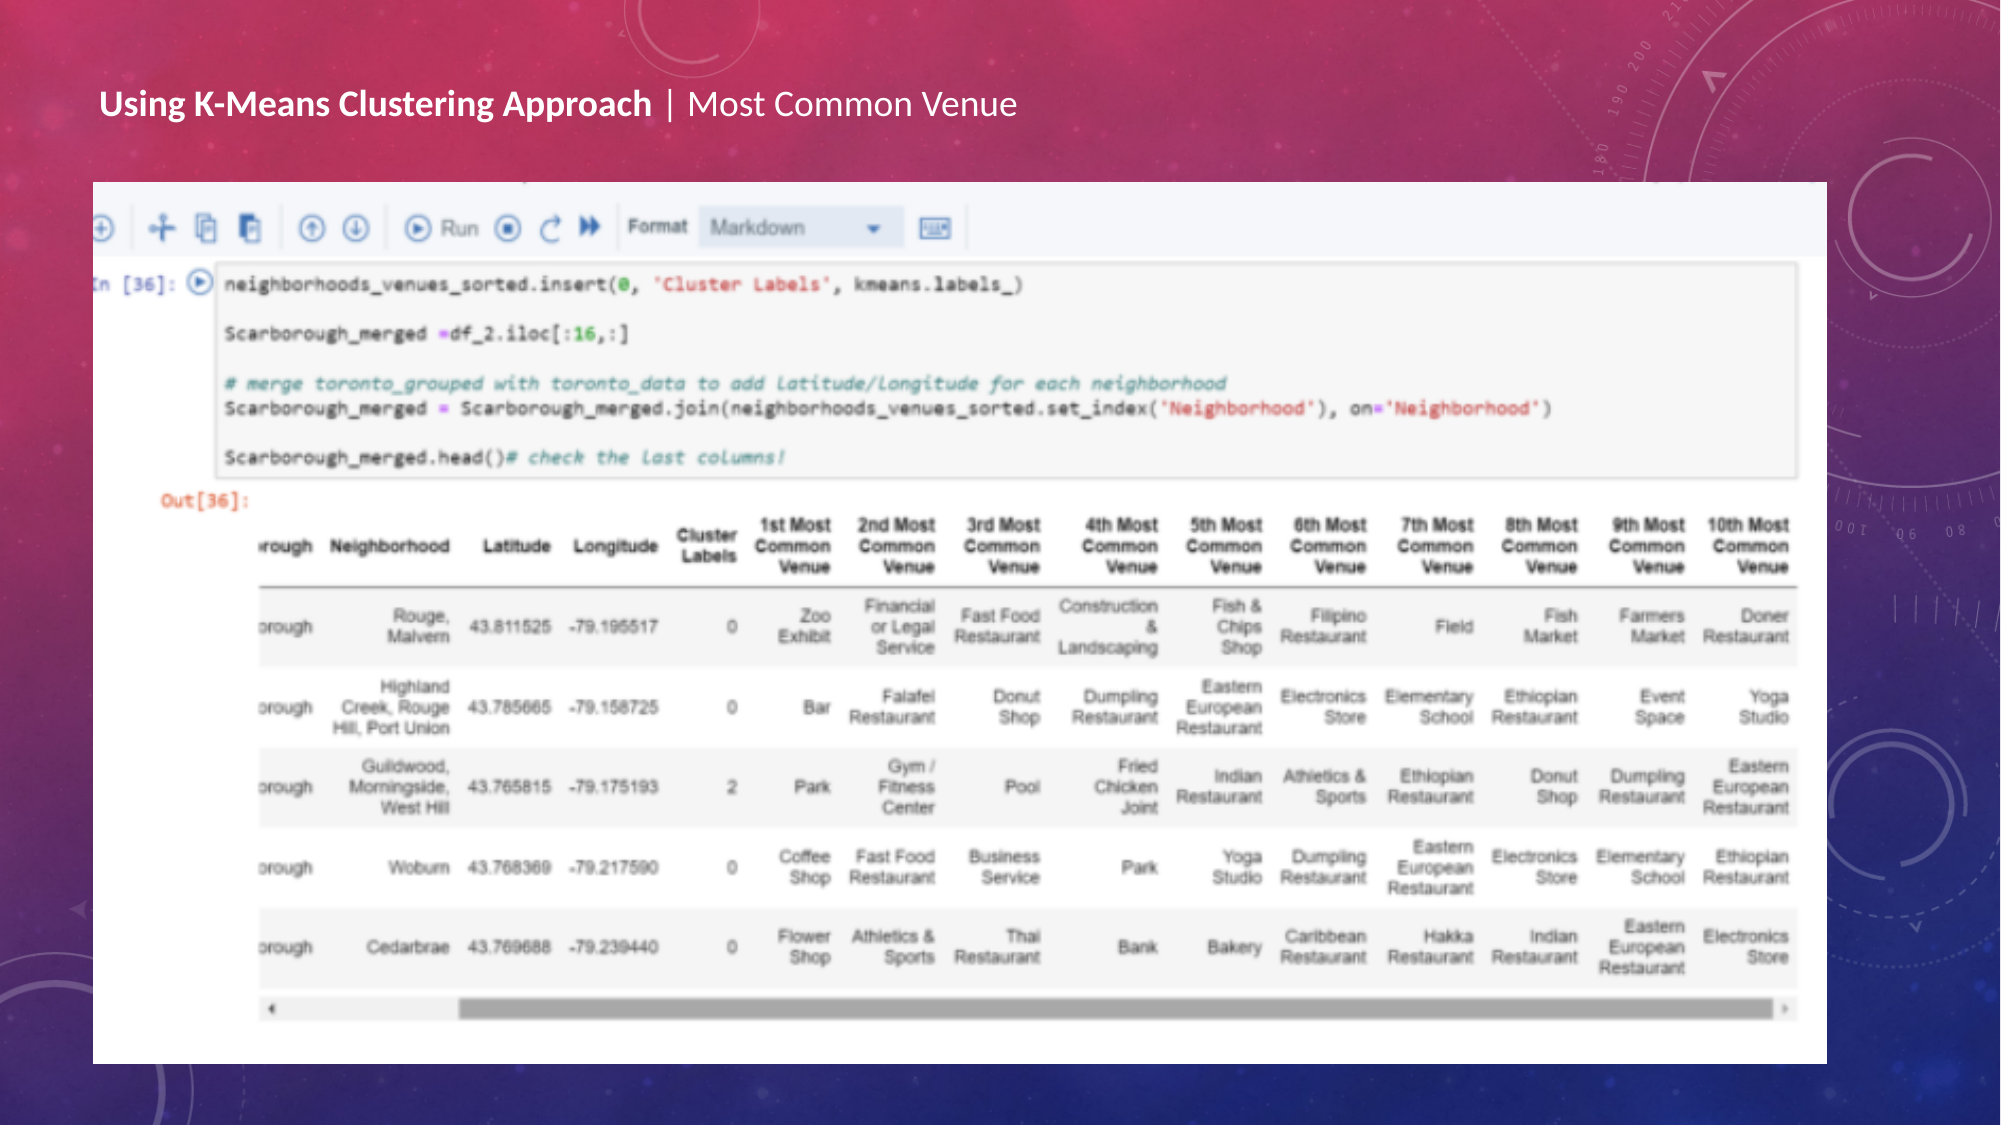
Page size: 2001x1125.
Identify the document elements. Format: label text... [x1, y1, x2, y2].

text_box Using K-Means Clustering Approach | Most Common Venue [84, 71, 1843, 132]
picture [0, 0, 2001, 1125]
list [93, 182, 1827, 1064]
